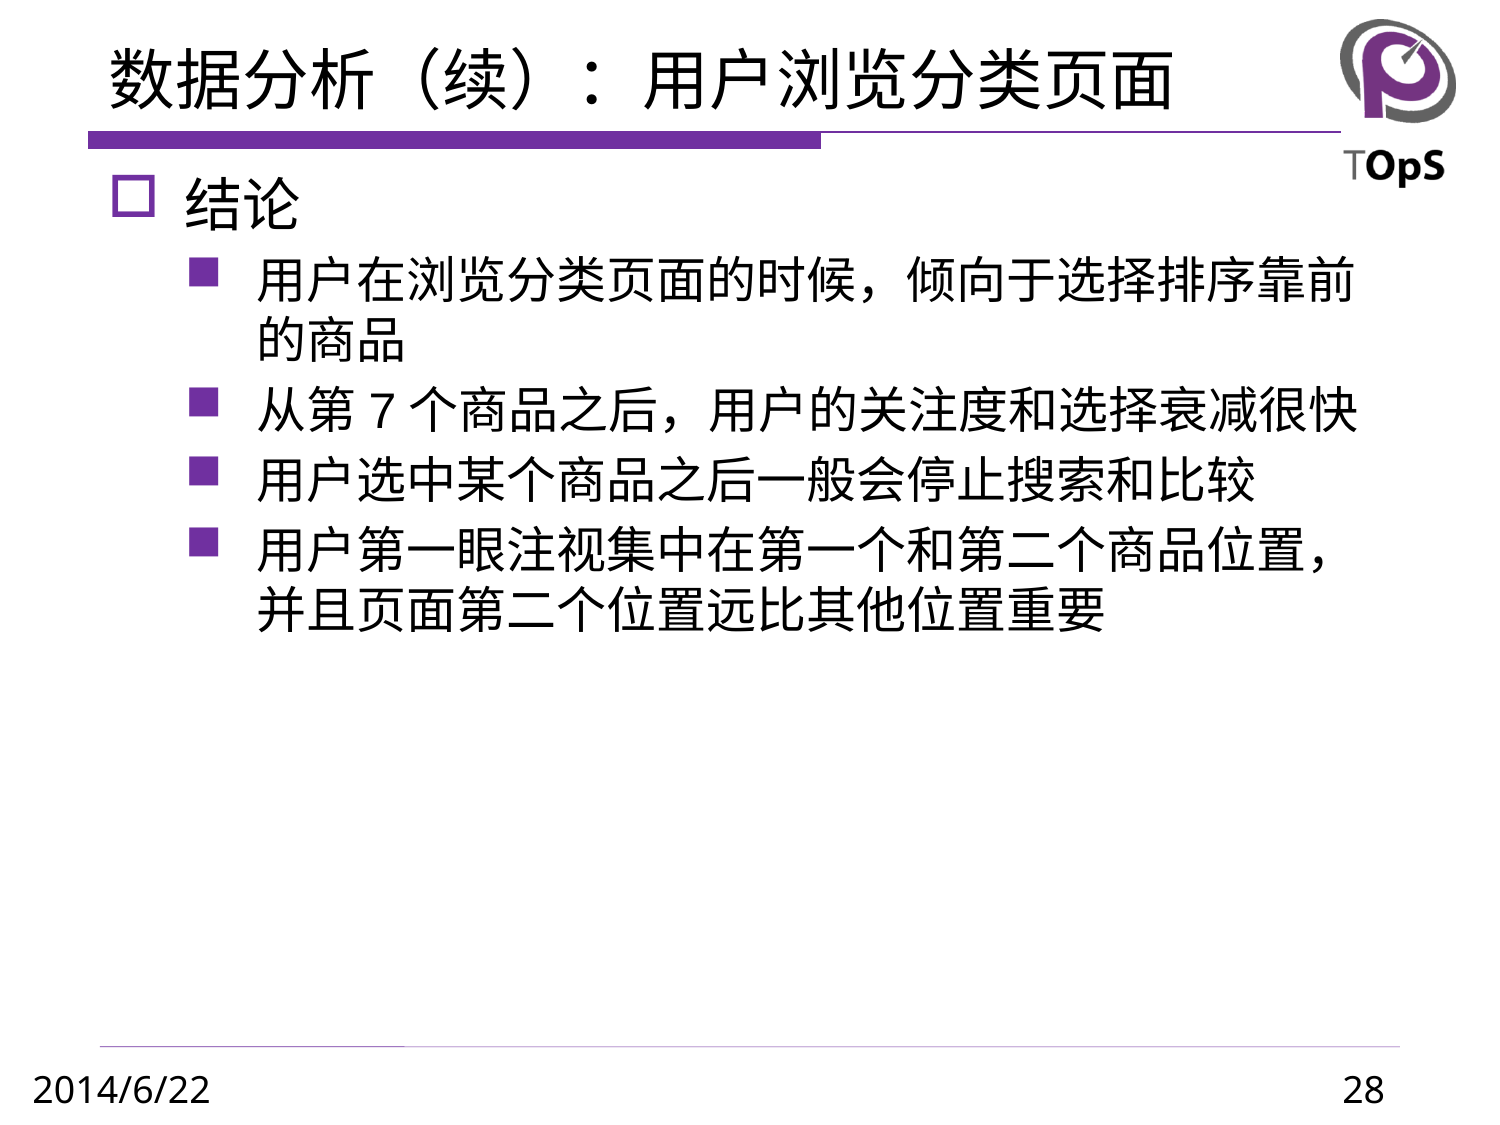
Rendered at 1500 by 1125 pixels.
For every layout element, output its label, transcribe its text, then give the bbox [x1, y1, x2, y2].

list 结论 用户在浏览分类页面的时候，倾向于选择排序靠前的商品 从第7个商品之后，用户的关注度和选择衰减很快 用户选中某个商品之后一般会停止搜索和比较 用户第一眼注视集中在第一个和第二个商品位置，并且页面第二个位置远比其他位置重要 [92, 160, 1406, 1035]
title 数据分析（续）：用户浏览分类页面 [94, 30, 1407, 126]
slide_number 28 [1074, 1058, 1400, 1103]
picture [1340, 19, 1456, 188]
footer 2014/6/22 [17, 1058, 968, 1103]
